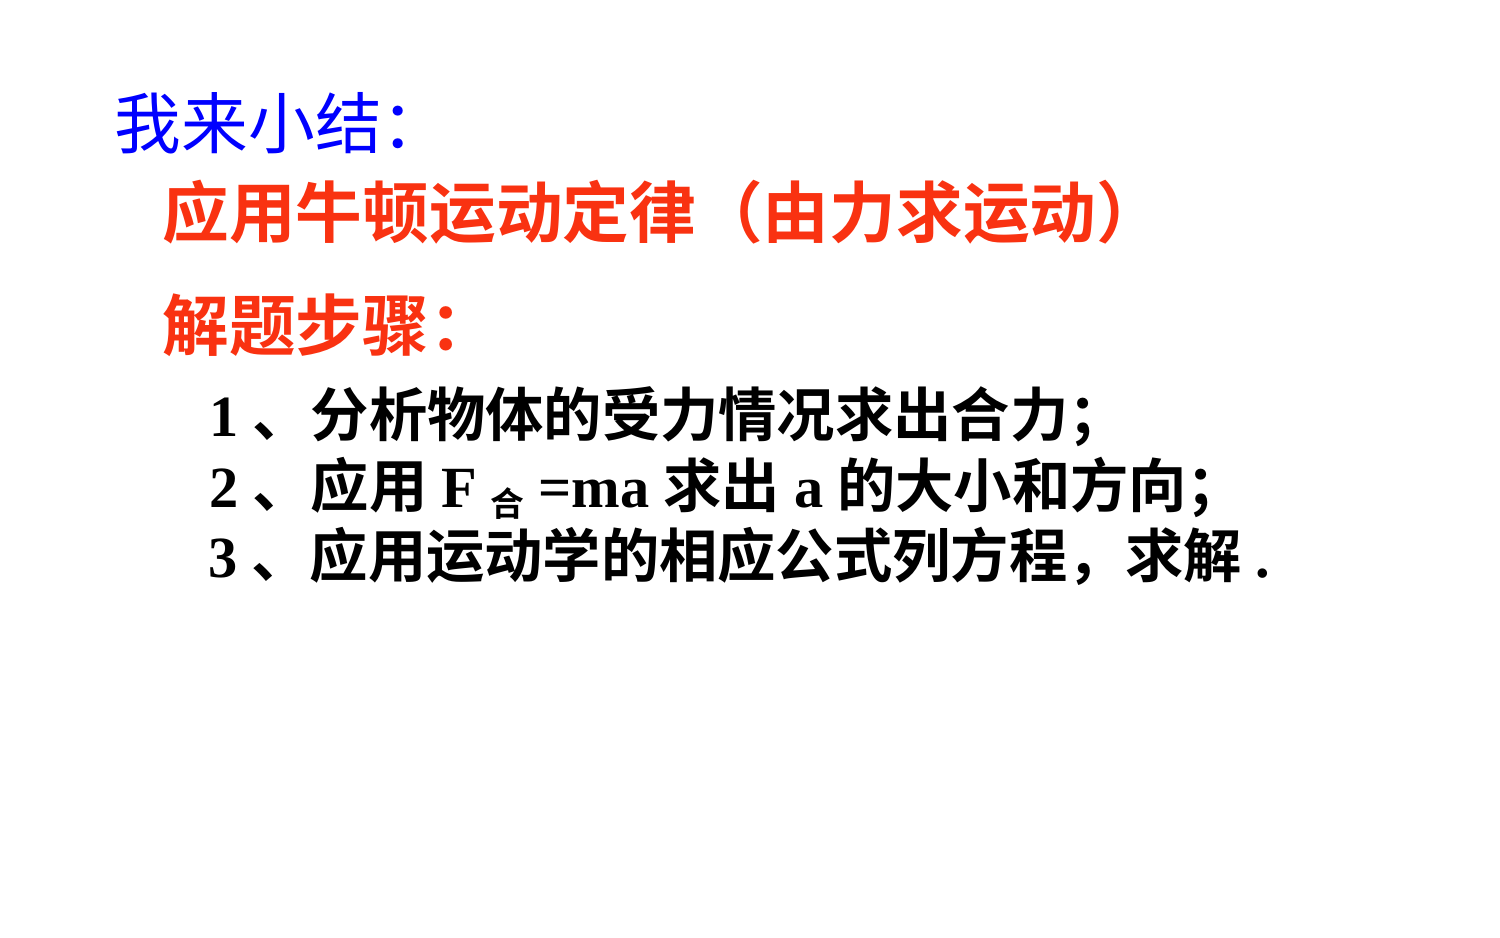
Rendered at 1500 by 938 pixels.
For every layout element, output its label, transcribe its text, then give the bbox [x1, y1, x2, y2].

text_box 2、应用F合=ma求出a的大小和方向； [194, 441, 1425, 531]
text_box 1、分析物体的受力情况求出合力； [194, 371, 1320, 441]
text_box 3、应用运动学的相应公式列方程，求解. [193, 511, 1407, 597]
text_box 我来小结： [100, 75, 597, 170]
text_box 应用牛顿运动定律（由力求运动） 解题步骤： [147, 163, 1463, 372]
